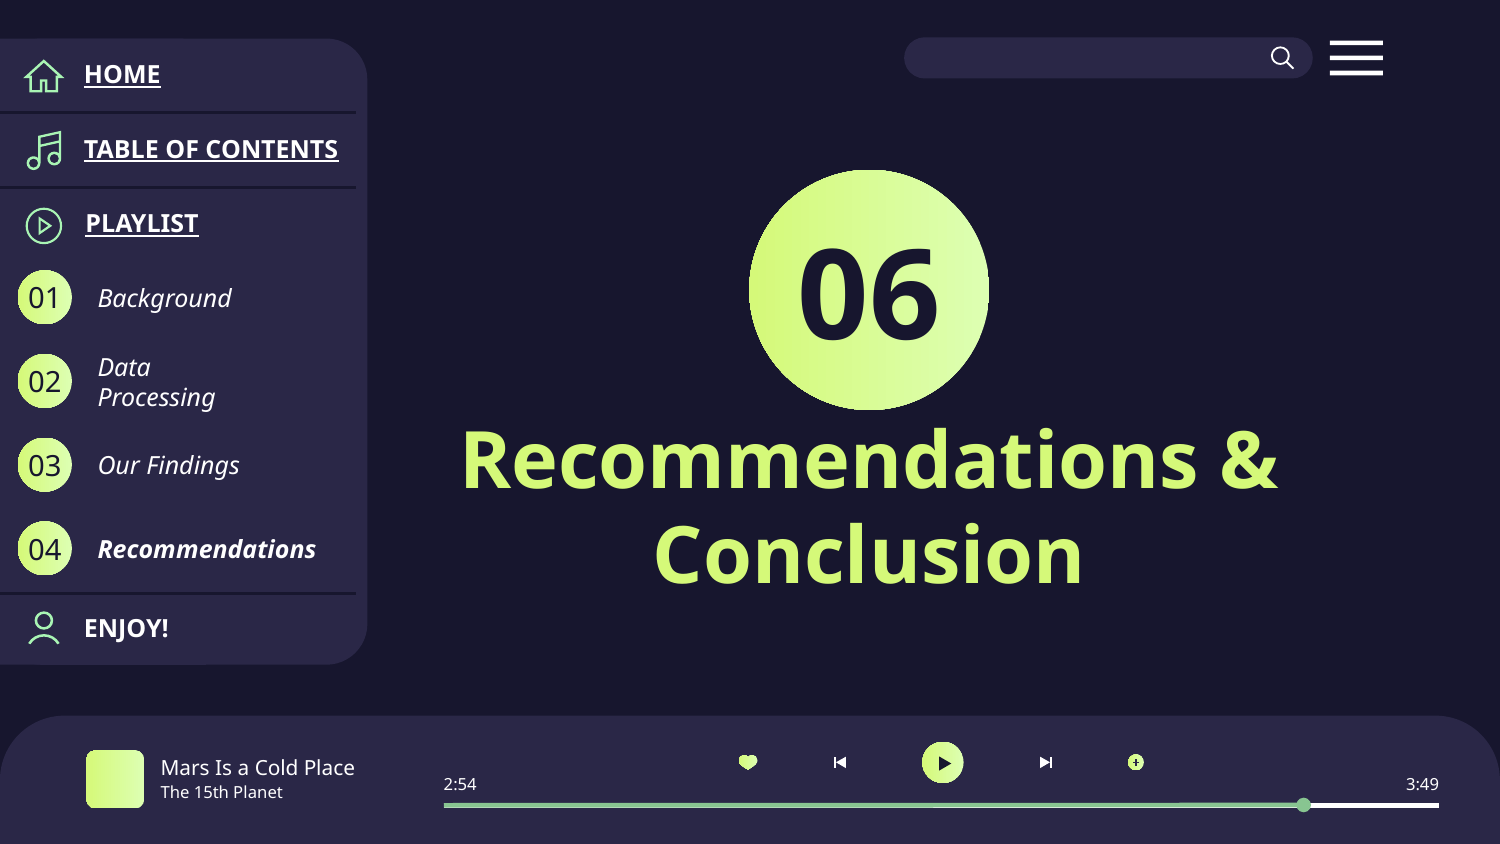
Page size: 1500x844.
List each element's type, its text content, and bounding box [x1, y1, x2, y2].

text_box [833, 756, 847, 769]
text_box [25, 207, 63, 245]
text_box HOME [371, 48, 381, 103]
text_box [0, 38, 368, 665]
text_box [27, 611, 60, 645]
text_box Recommendations [371, 509, 377, 588]
text_box TABLE OF CONTENTS [371, 123, 381, 178]
title 06 [749, 220, 990, 359]
text_box [1297, 797, 1311, 804]
title Recommendations & Conclusion [438, 435, 1301, 574]
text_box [1039, 756, 1052, 769]
text_box [771, 169, 968, 220]
text_box [771, 359, 968, 411]
text_box ENJOY! [371, 600, 381, 655]
